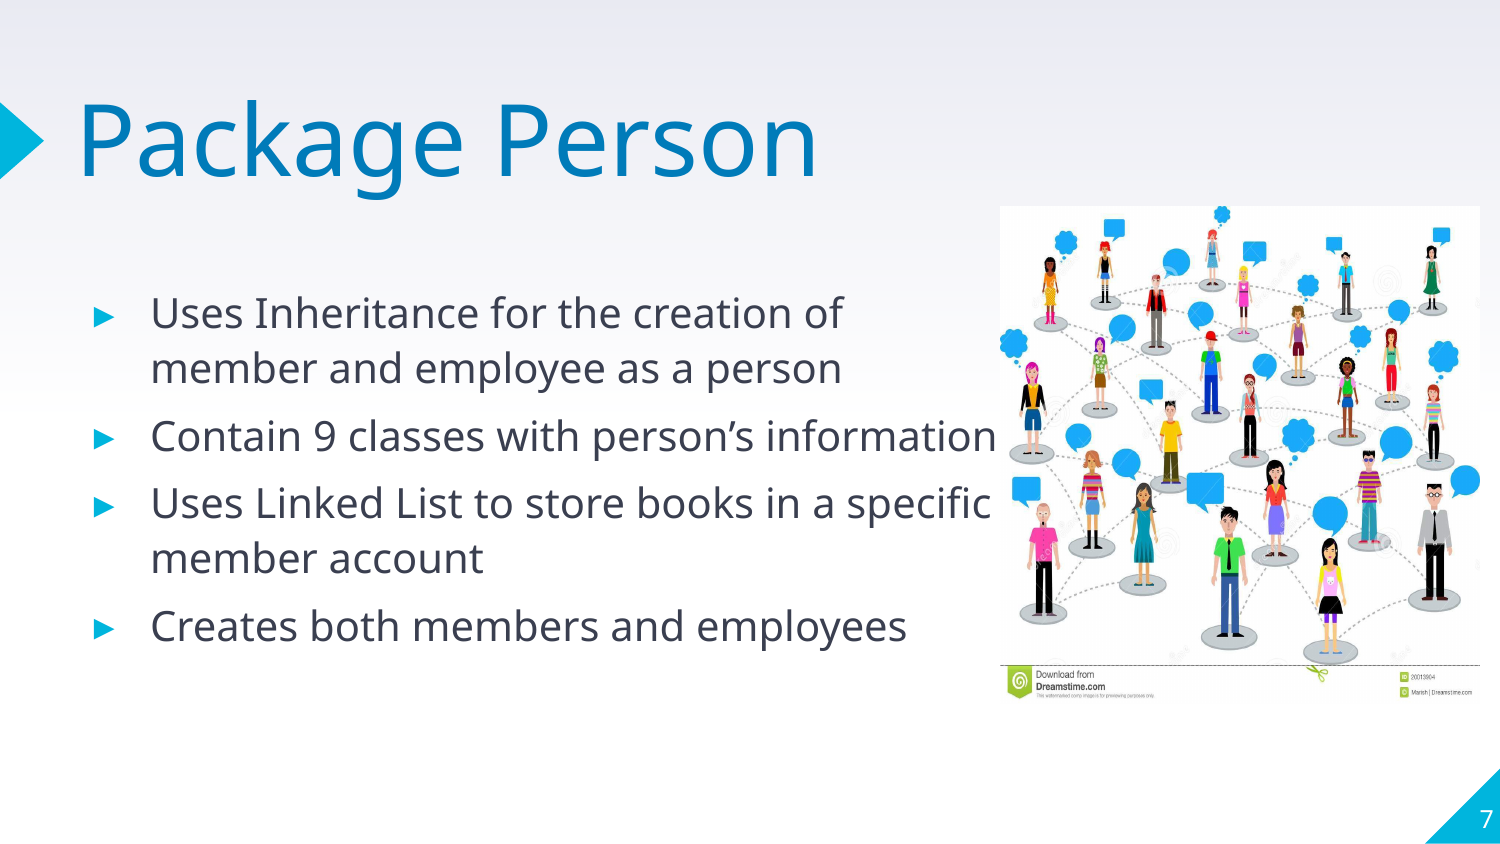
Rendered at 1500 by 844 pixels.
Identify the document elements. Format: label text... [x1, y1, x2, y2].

title Package Person [75, 99, 1001, 277]
picture [1000, 206, 1480, 704]
list Uses Inheritance for the creation of member and employee as a person Contain 9 classes with person’s information Uses Linked List to store books in a specific member account Creates both members and employees [75, 282, 1001, 716]
slide_number 7 [1418, 760, 1494, 838]
